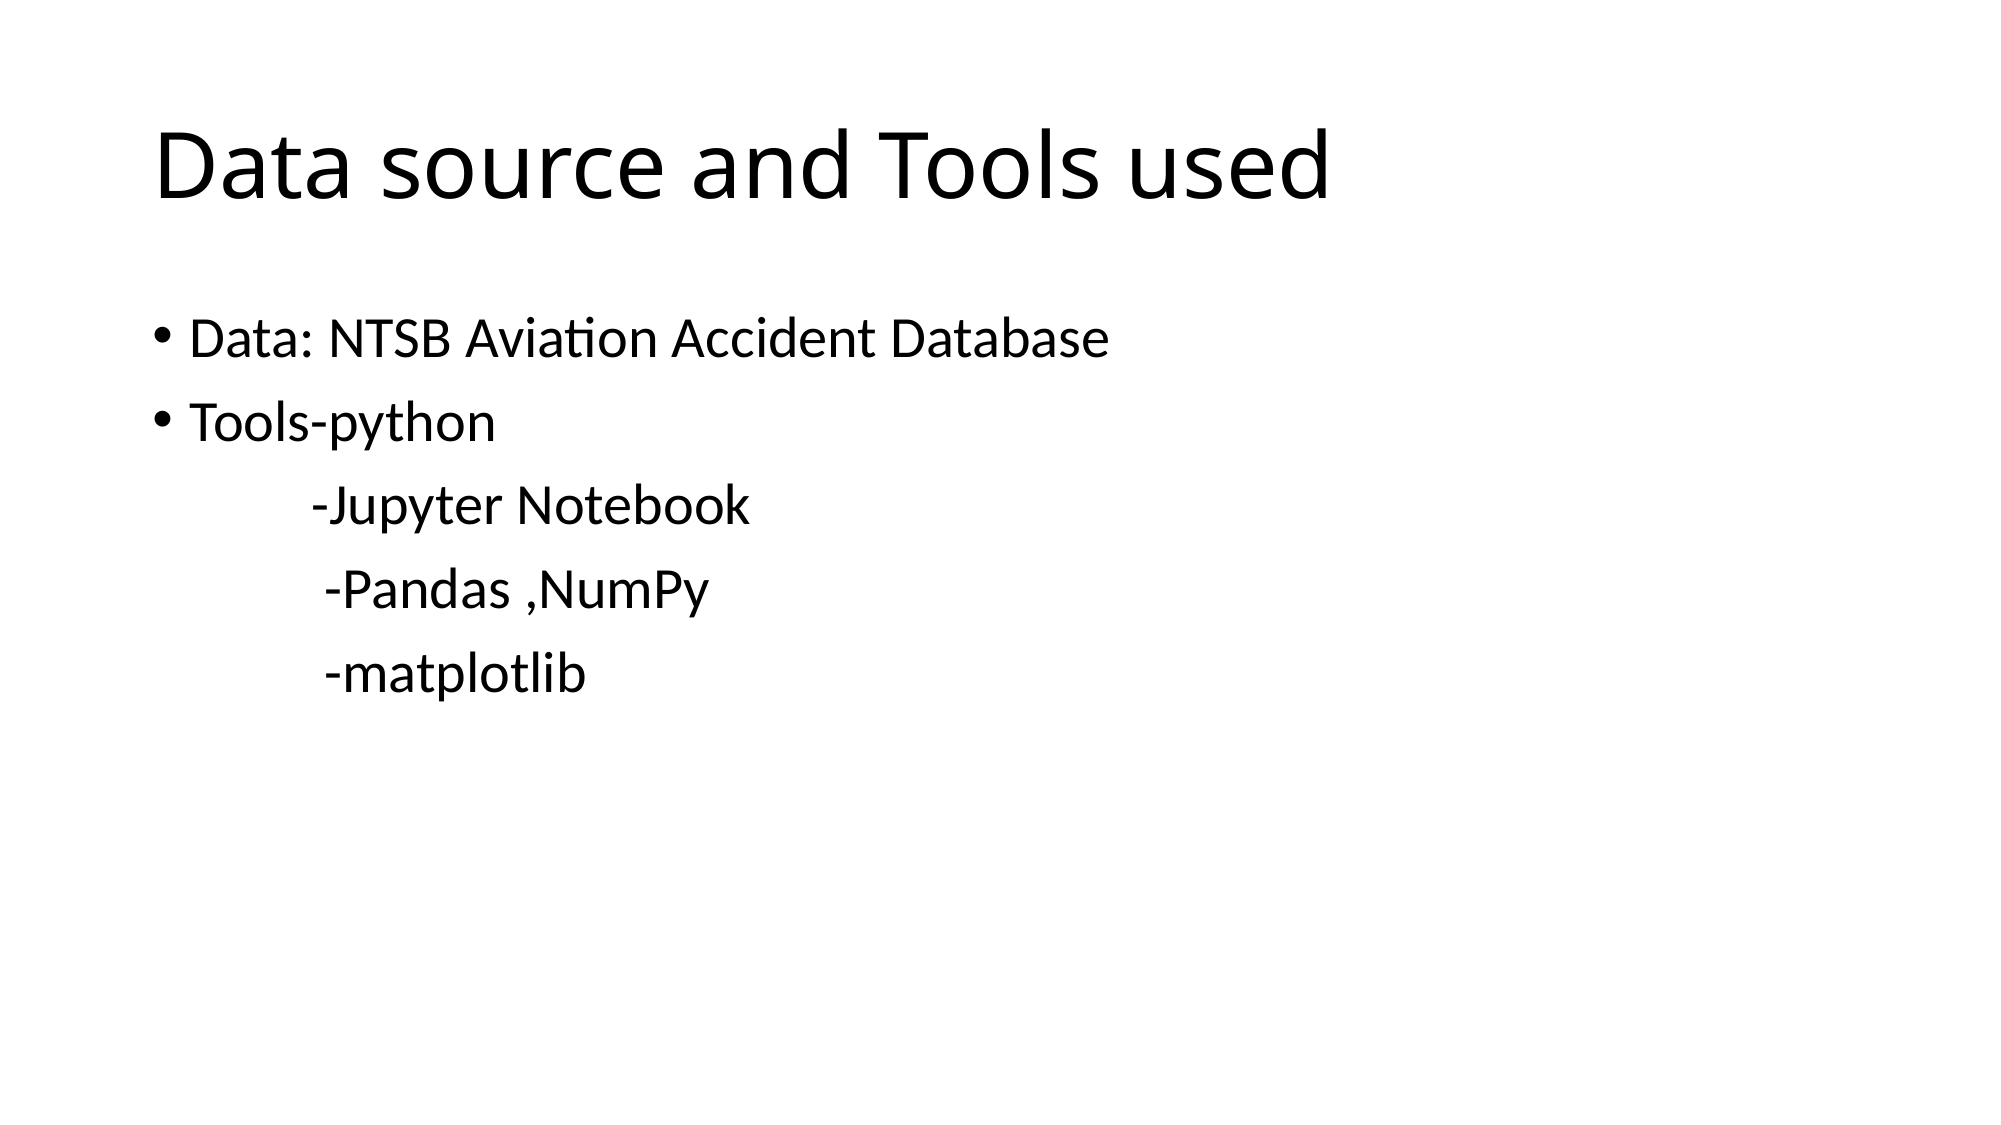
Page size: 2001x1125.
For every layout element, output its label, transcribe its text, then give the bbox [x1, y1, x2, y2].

title Data source and Tools used [137, 59, 1863, 278]
list Data: NTSB Aviation Accident Database Tools-python -Jupyter Notebook -Pandas ,NumPy -matplotlib [137, 299, 1863, 1014]
